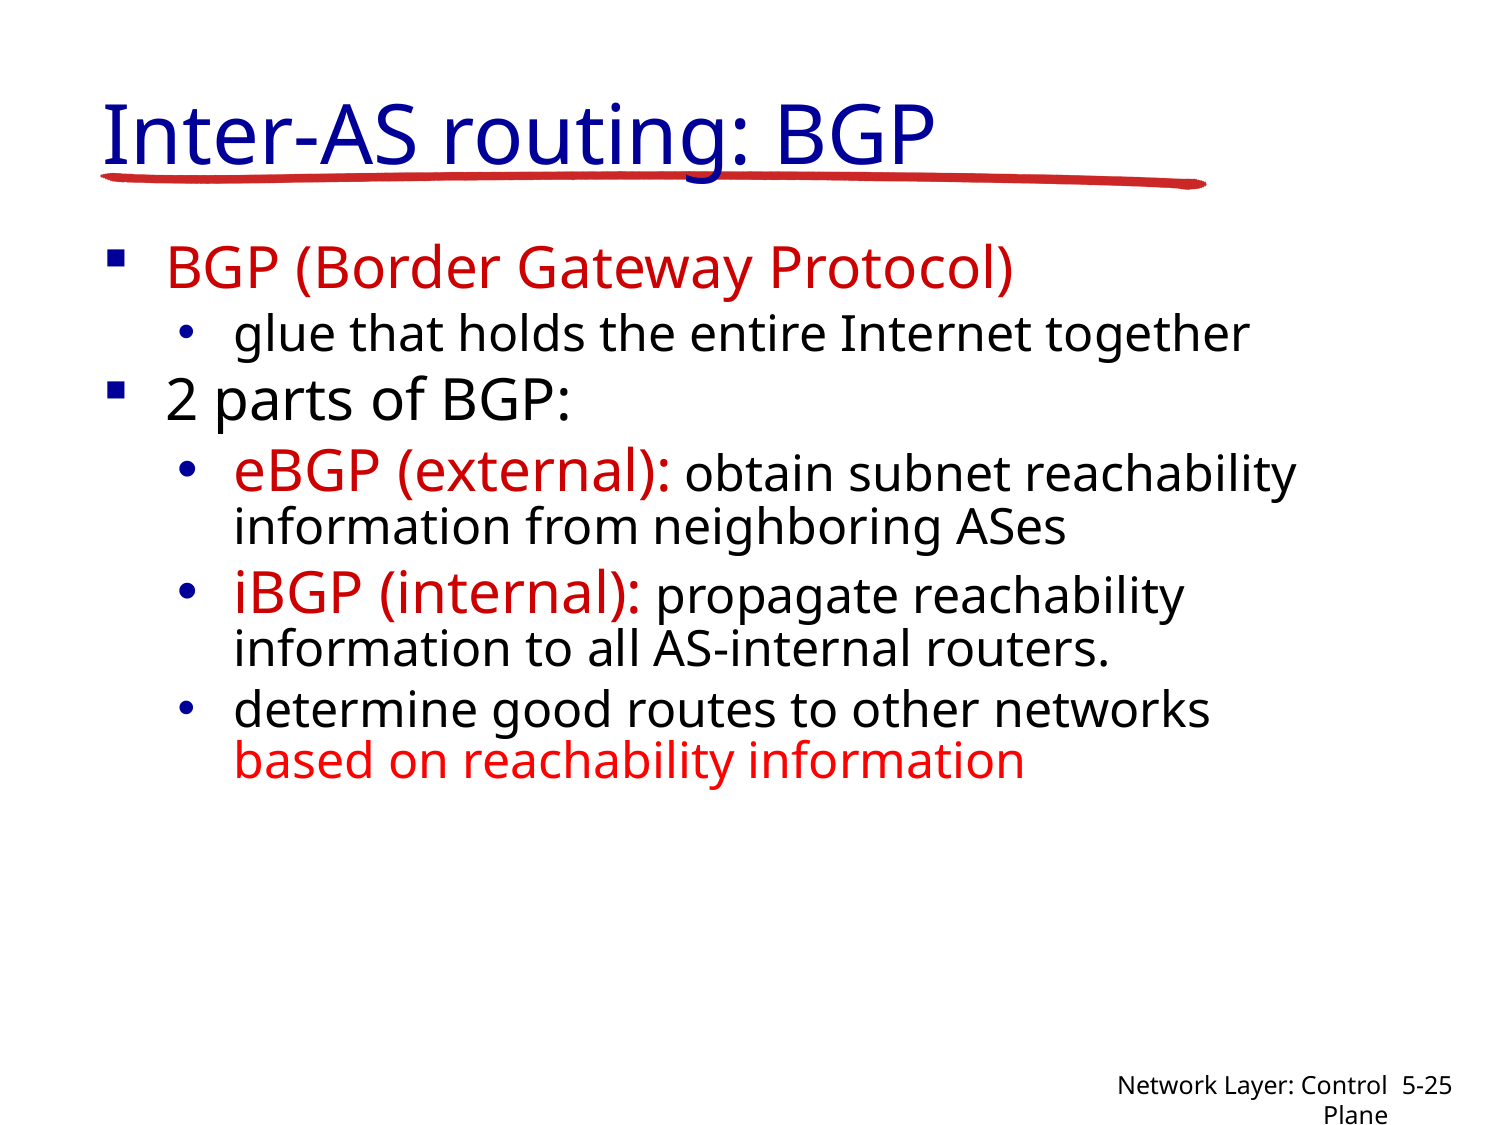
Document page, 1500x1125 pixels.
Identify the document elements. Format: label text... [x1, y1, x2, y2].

list BGP (Border Gateway Protocol) glue that holds the entire Internet together 2 parts of BGP: eBGP (external): obtain subnet reachability information from neighboring ASes iBGP (internal): propagate reachability information to all AS-internal routers. determine good routes to other networks based on reachability information [87, 233, 1363, 1042]
footer Network Layer: Control Plane [1045, 1062, 1404, 1102]
title Inter-AS routing: BGP [87, 37, 1363, 225]
slide_number 5-25 [1387, 1062, 1478, 1107]
picture [94, 166, 1220, 196]
